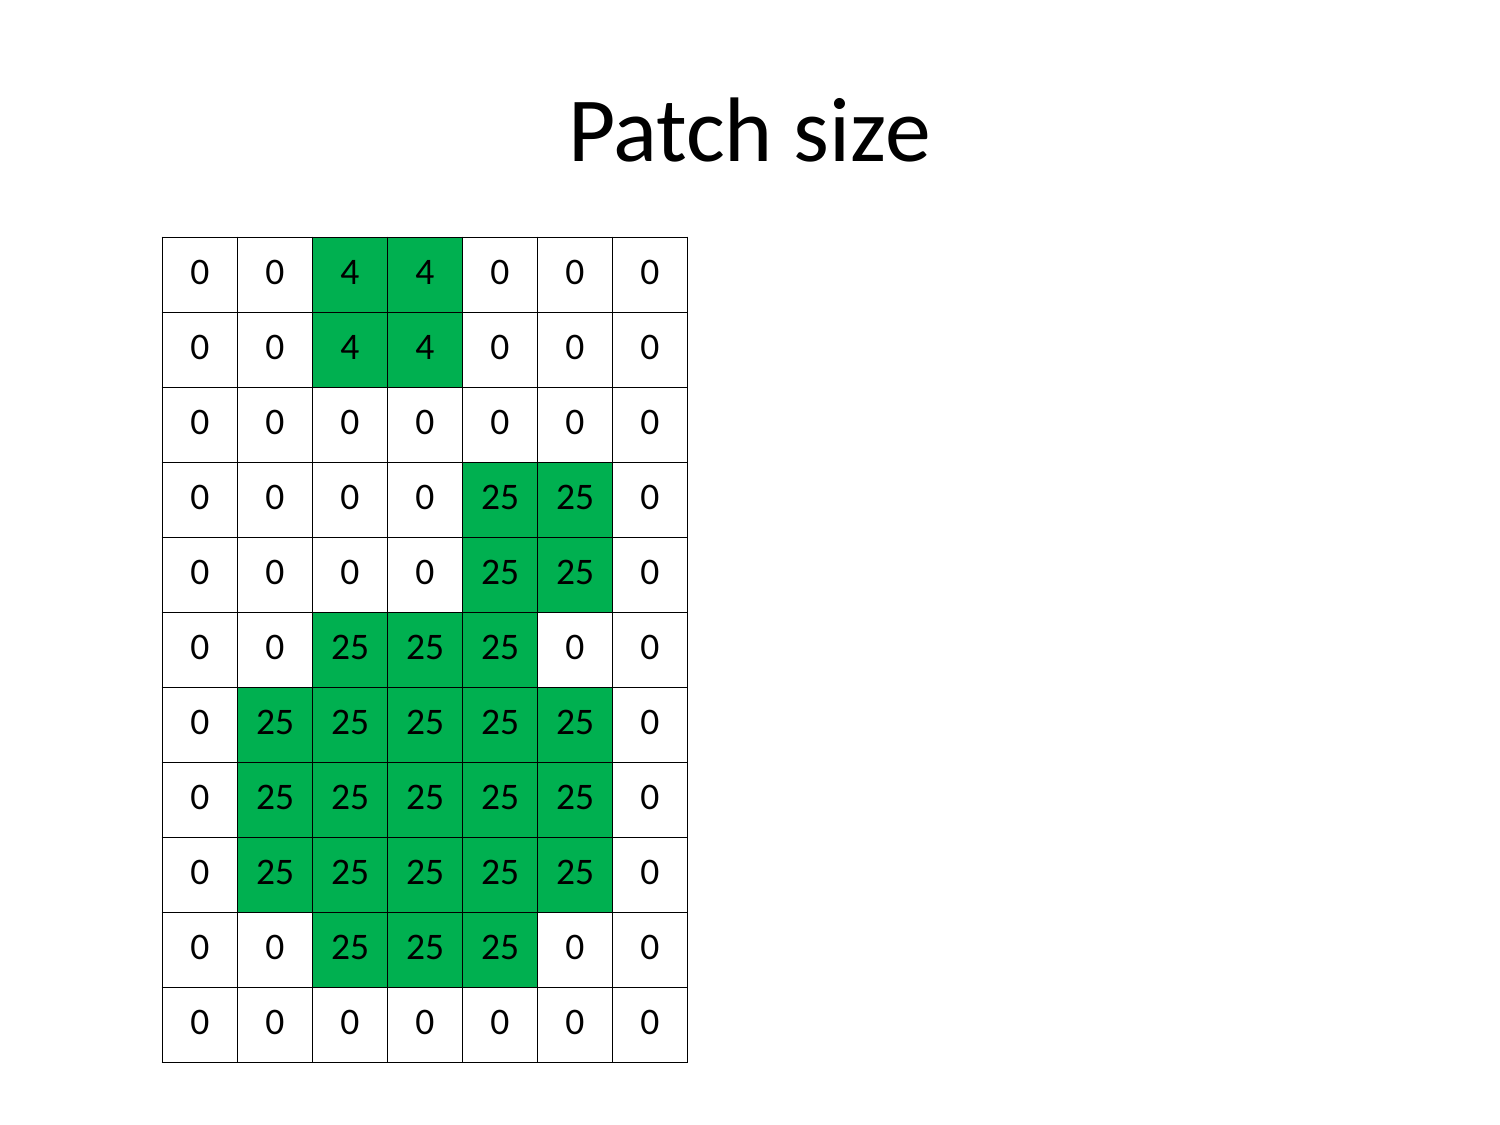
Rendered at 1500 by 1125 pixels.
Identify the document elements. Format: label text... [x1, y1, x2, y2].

table_cell 25 [538, 463, 612, 537]
table_cell 0 [163, 838, 237, 912]
table_header 0 [463, 238, 537, 312]
table_cell 25 [238, 838, 312, 912]
table_cell 0 [538, 988, 612, 1062]
table_cell 0 [238, 913, 312, 987]
table_cell 25 [388, 763, 462, 837]
table_header 0 [163, 238, 237, 312]
table_cell 0 [613, 763, 687, 837]
table_cell 25 [313, 763, 387, 837]
table_cell 0 [613, 688, 687, 762]
table_cell 25 [463, 913, 537, 987]
table_cell 25 [313, 613, 387, 687]
table_cell 0 [613, 838, 687, 912]
text_box Patch size [74, 45, 1425, 233]
table_cell 0 [613, 538, 687, 612]
table_header 4 [313, 238, 387, 312]
table_cell 0 [163, 388, 237, 462]
table_cell 0 [613, 388, 687, 462]
table_cell 0 [163, 613, 237, 687]
table_cell 0 [238, 538, 312, 612]
table_cell 0 [238, 463, 312, 537]
table_cell 25 [463, 763, 537, 837]
table_cell 0 [163, 313, 237, 387]
table_cell 25 [538, 763, 612, 837]
table_cell 0 [538, 313, 612, 387]
table_cell 0 [163, 463, 237, 537]
table_cell 25 [463, 613, 537, 687]
table_cell 0 [238, 388, 312, 462]
table_cell 25 [463, 463, 537, 537]
table_cell 0 [313, 538, 387, 612]
table_cell 0 [313, 988, 387, 1062]
table_cell 25 [313, 913, 387, 987]
table_cell 4 [388, 313, 462, 387]
table_cell 0 [388, 538, 462, 612]
table_cell 25 [538, 538, 612, 612]
table_cell 0 [238, 613, 312, 687]
table_cell 0 [463, 388, 537, 462]
table_cell 0 [313, 463, 387, 537]
table_cell 0 [388, 463, 462, 537]
table_cell 0 [163, 688, 237, 762]
table_cell 25 [388, 838, 462, 912]
table_header 4 [388, 238, 462, 312]
table_cell 0 [613, 913, 687, 987]
table_cell 25 [238, 763, 312, 837]
table_cell 25 [463, 688, 537, 762]
table_cell 4 [313, 313, 387, 387]
table_cell 0 [238, 988, 312, 1062]
table_header 0 [238, 238, 312, 312]
table_cell 0 [313, 388, 387, 462]
table_cell 25 [388, 688, 462, 762]
table_cell 25 [388, 613, 462, 687]
table_cell 0 [613, 613, 687, 687]
table_cell 25 [238, 688, 312, 762]
table_cell 25 [538, 688, 612, 762]
table_header 0 [613, 238, 687, 312]
table_cell 0 [163, 988, 237, 1062]
table_cell 25 [463, 838, 537, 912]
table_cell 0 [463, 988, 537, 1062]
table_cell 0 [388, 388, 462, 462]
table_cell 0 [613, 313, 687, 387]
table_cell 25 [313, 688, 387, 762]
table_cell 0 [163, 763, 237, 837]
table_cell 25 [313, 838, 387, 912]
table_header 0 [538, 238, 612, 312]
table_cell 25 [538, 838, 612, 912]
table_cell 0 [388, 988, 462, 1062]
table_cell 0 [538, 613, 612, 687]
table_cell 25 [388, 913, 462, 987]
table_cell 0 [163, 913, 237, 987]
table_cell 0 [538, 388, 612, 462]
table_cell 0 [538, 913, 612, 987]
table_cell 0 [463, 313, 537, 387]
table_cell 0 [613, 988, 687, 1062]
table_cell 25 [463, 538, 537, 612]
table_cell 0 [613, 463, 687, 537]
table_cell 0 [238, 313, 312, 387]
table_cell 0 [163, 538, 237, 612]
